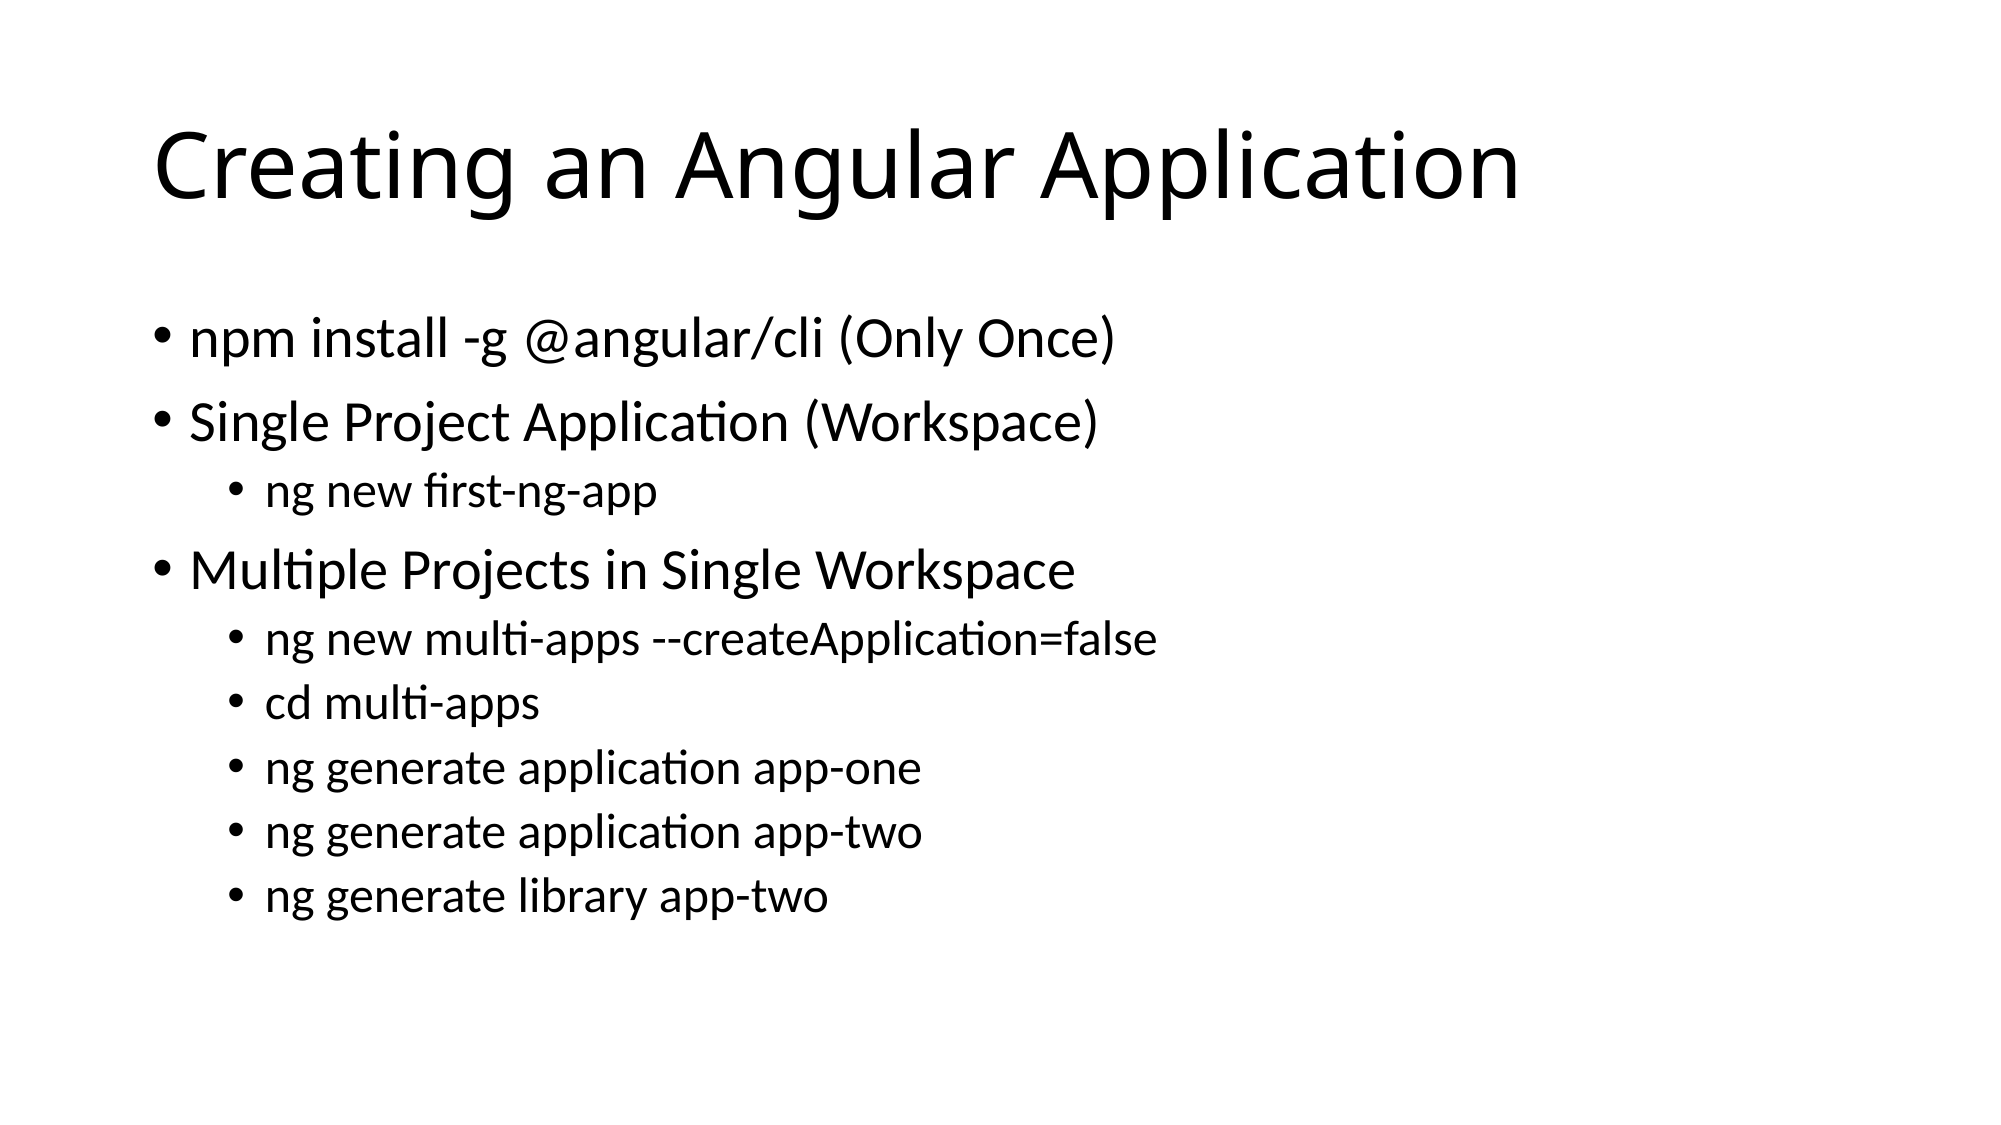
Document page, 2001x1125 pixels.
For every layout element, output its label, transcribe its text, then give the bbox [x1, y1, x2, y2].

list npm install -g @angular/cli (Only Once) Single Project Application (Workspace) ng new first-ng-app Multiple Projects in Single Workspace ng new multi-apps --createApplication=false cd multi-apps ng generate application app-one ng generate application app-two ng generate library app-two [137, 299, 1863, 1014]
title Creating an Angular Application [137, 59, 1863, 278]
